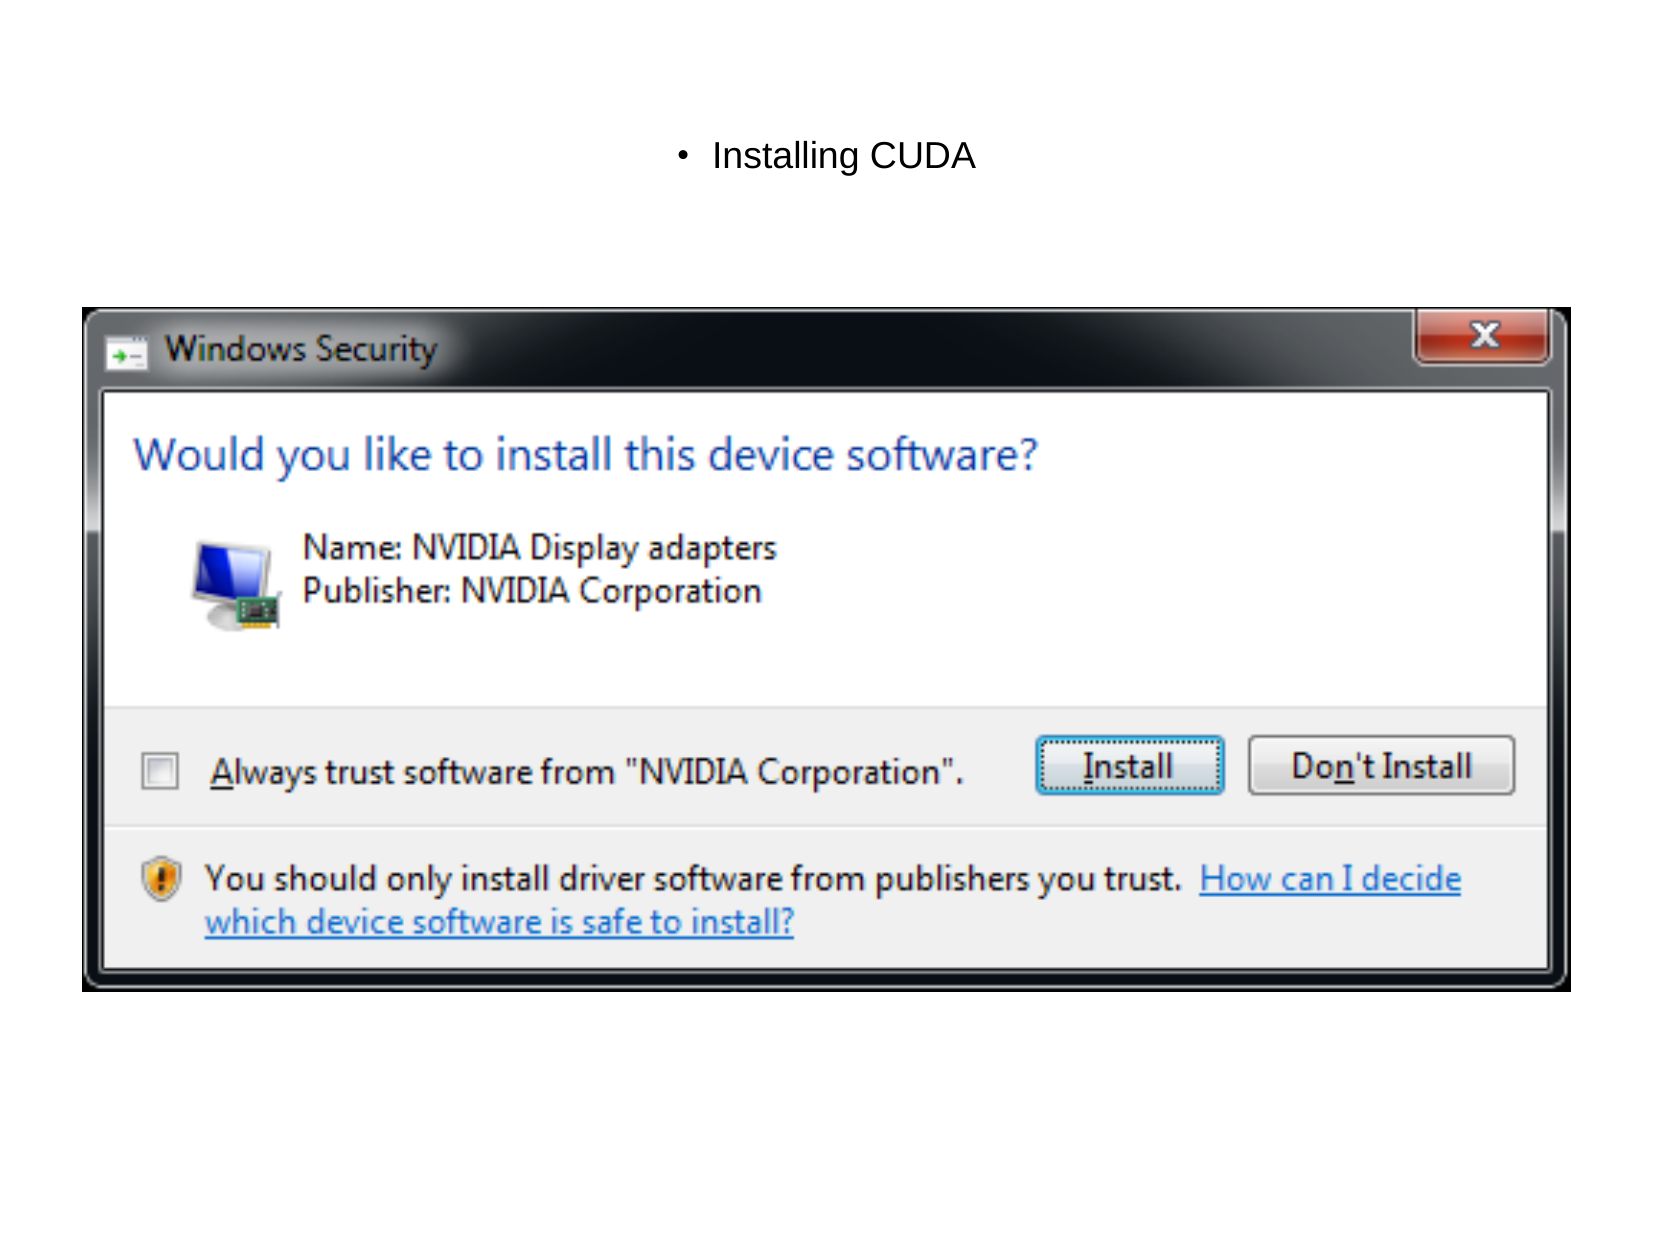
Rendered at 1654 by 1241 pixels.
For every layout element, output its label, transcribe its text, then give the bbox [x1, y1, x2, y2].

picture [82, 307, 1571, 992]
text_box Installing CUDA [82, 49, 1571, 257]
